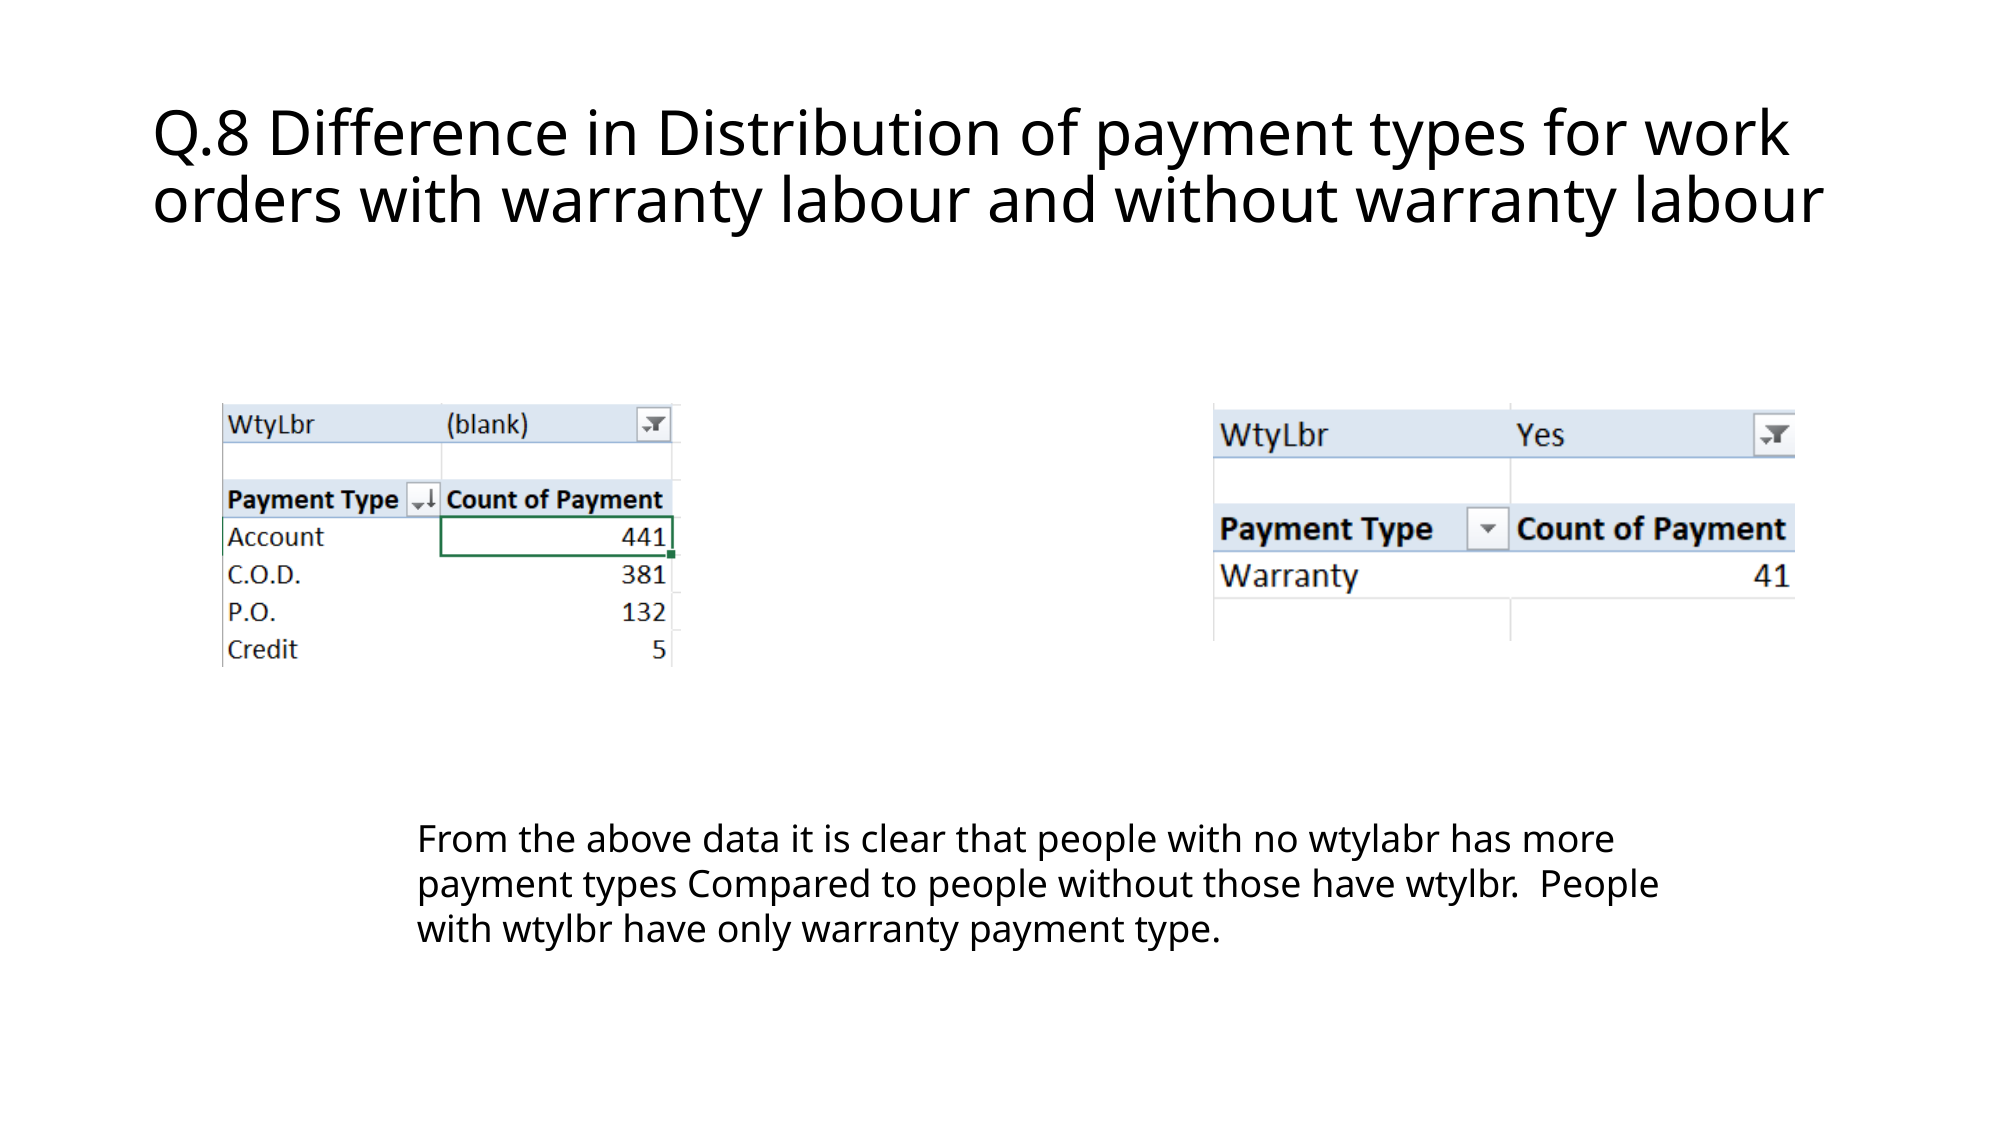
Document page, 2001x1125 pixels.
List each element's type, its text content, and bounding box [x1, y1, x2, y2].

text_box From the above data it is clear that people with no wtylabr has more payment types Compared to people without those have wtylbr. People with wtylbr have only warranty payment type. [402, 808, 1694, 958]
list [221, 403, 681, 668]
title Q.8 Difference in Distribution of payment types for work orders with warranty labour and without warranty labour [137, 59, 1863, 278]
picture [1213, 403, 1796, 641]
